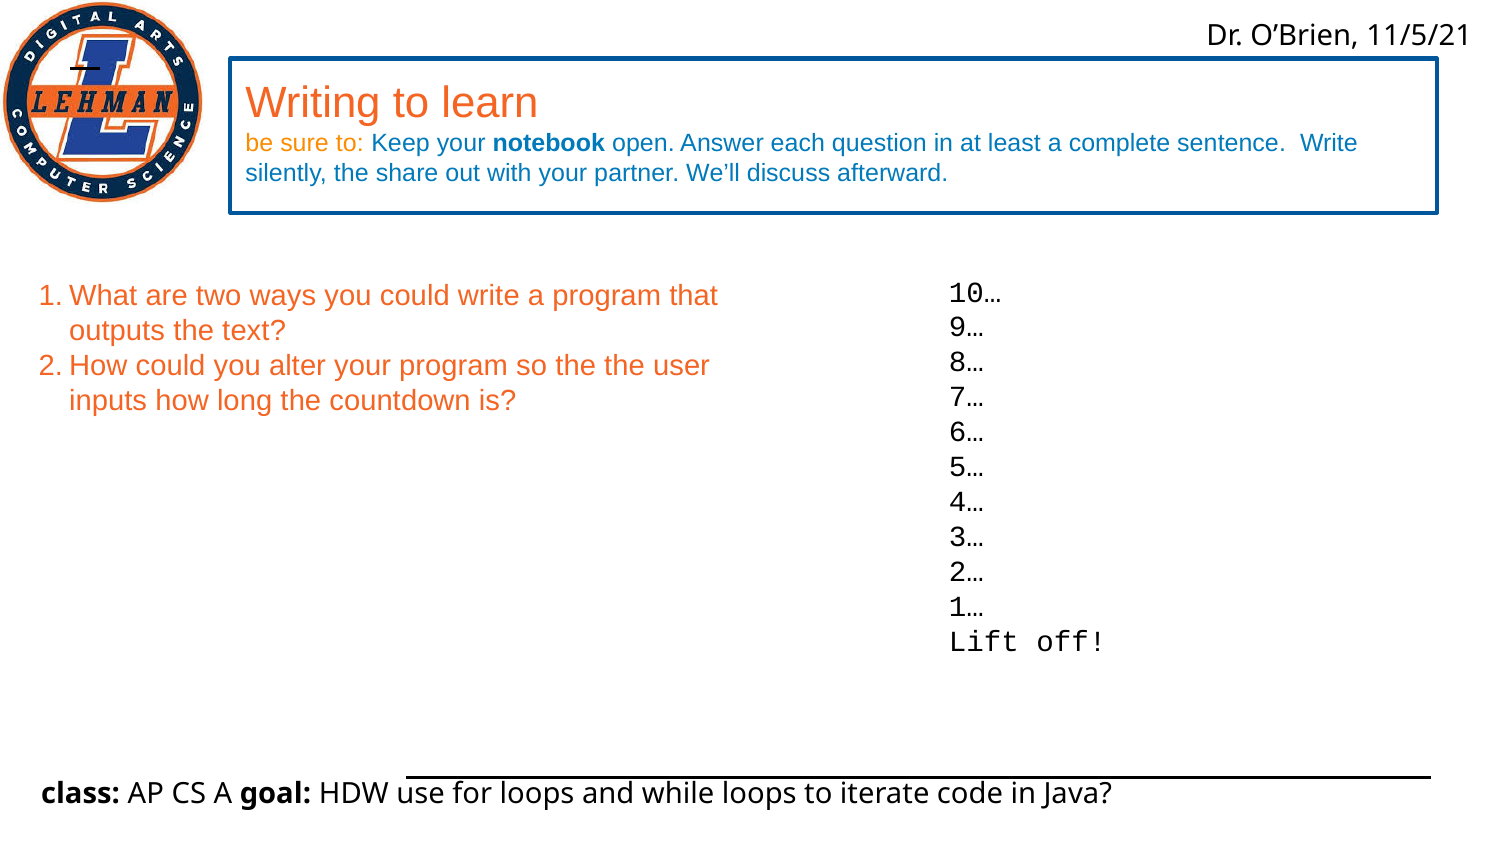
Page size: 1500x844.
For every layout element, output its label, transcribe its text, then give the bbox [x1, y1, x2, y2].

text_box What are two ways you could write a program that outputs the text? How could you alter your program so the the user inputs how long the countdown is? [38, 276, 731, 416]
title Writing to learn be sure to: Keep your notebook open. Answer each question in at least a complete sentence. Write silently, the share out with your partner. We’ll discuss afterward. [229, 58, 1438, 214]
text_box 10… 9… 8… 7… 6… 5… 4… 3… 2… 1… Lift off! [948, 272, 1414, 658]
picture [0, 0, 204, 204]
